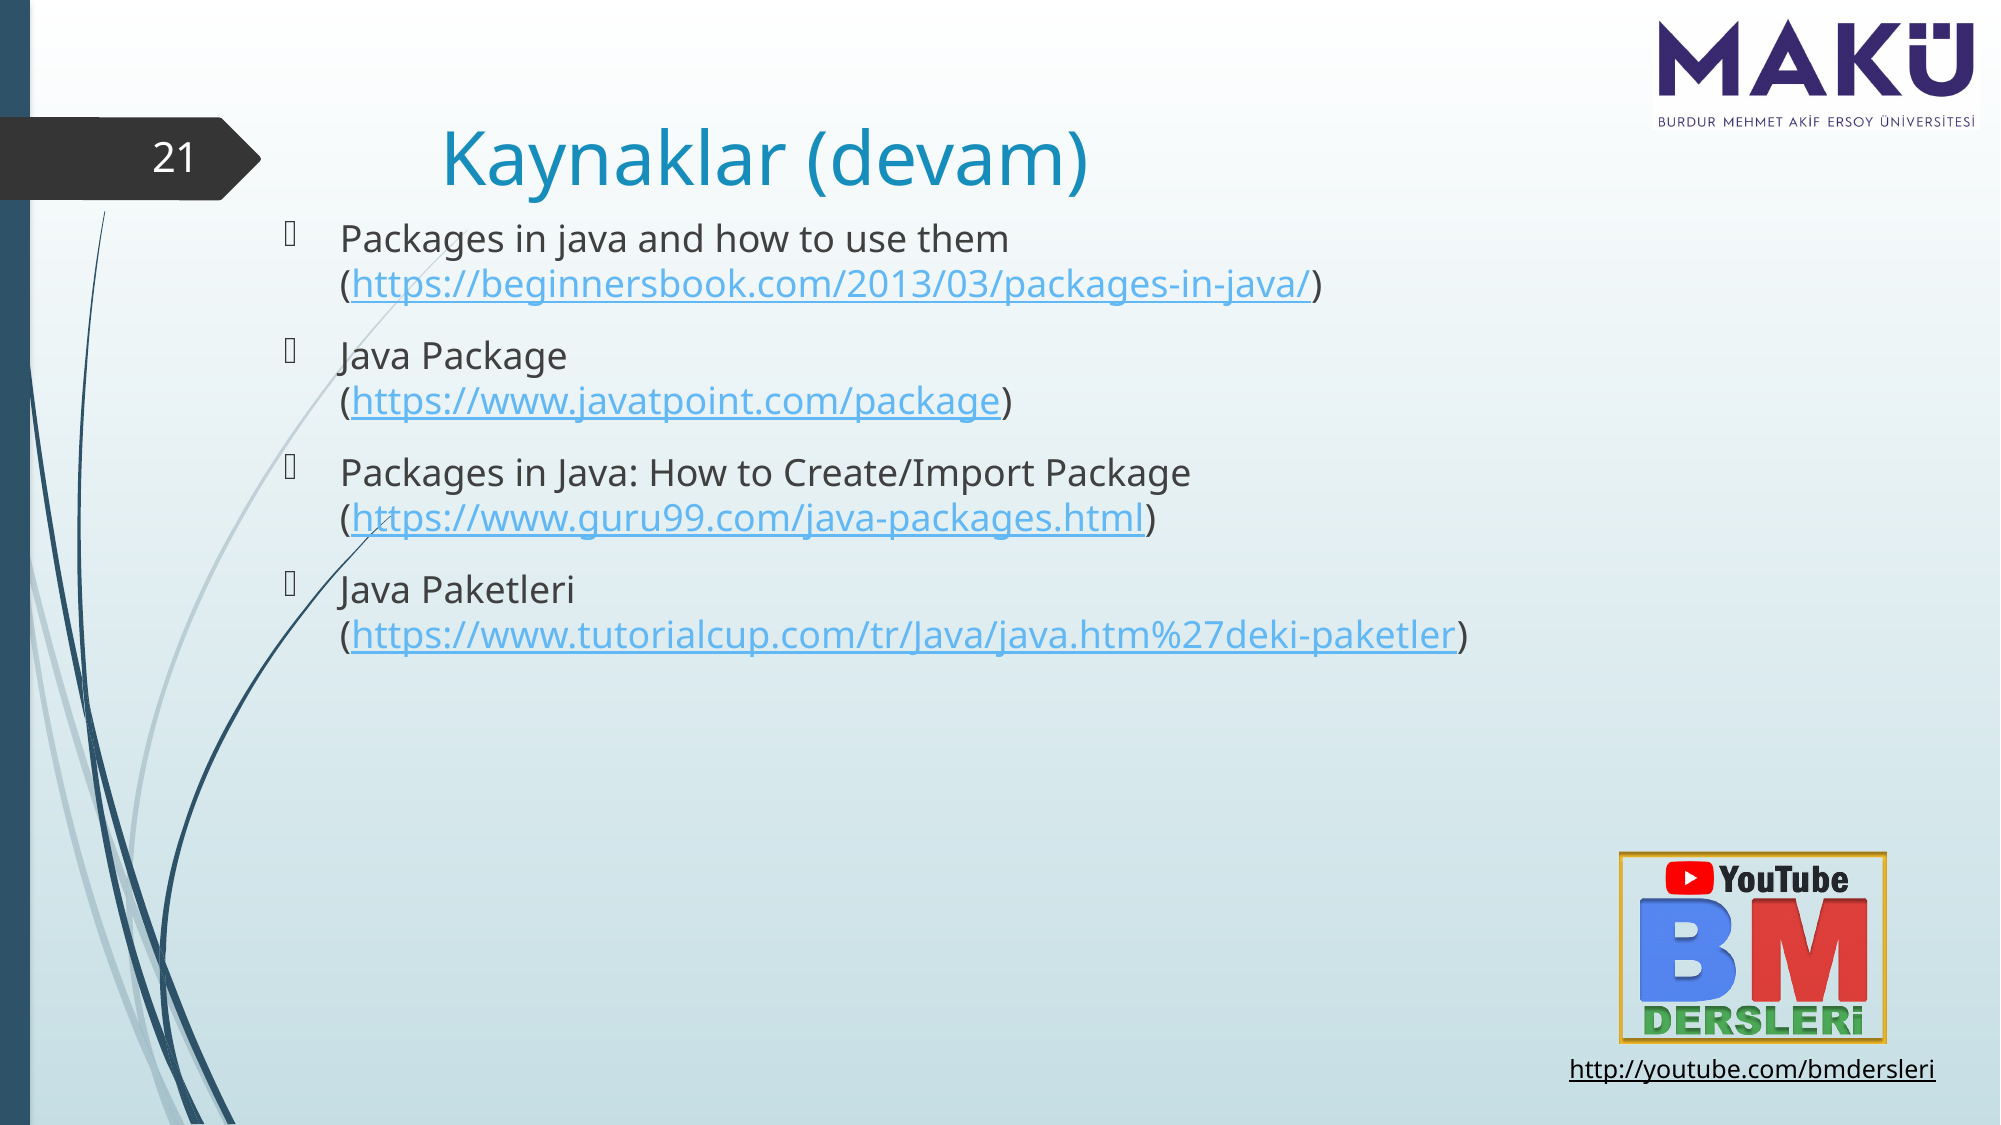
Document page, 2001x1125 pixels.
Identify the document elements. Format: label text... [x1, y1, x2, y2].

slide_number 21 [87, 129, 216, 190]
picture [1606, 812, 1899, 1081]
picture [1652, 16, 1981, 130]
text_box http://youtube.com/bmdersleri [1525, 1045, 1981, 1095]
title Kaynaklar (devam) [425, 102, 1888, 313]
list Packages in java and how to use them (https://beginnersbook.com/2013/03/packages-in-java/) Java Package (https://www.javatpoint.com/package) Packages in Java: How to Create/Import Package (https://www.guru99.com/java-packages.html) Java Paketleri (https://www.tutorialcup.com/tr/Java/java.htm%27deki-paketler) [268, 207, 1732, 828]
